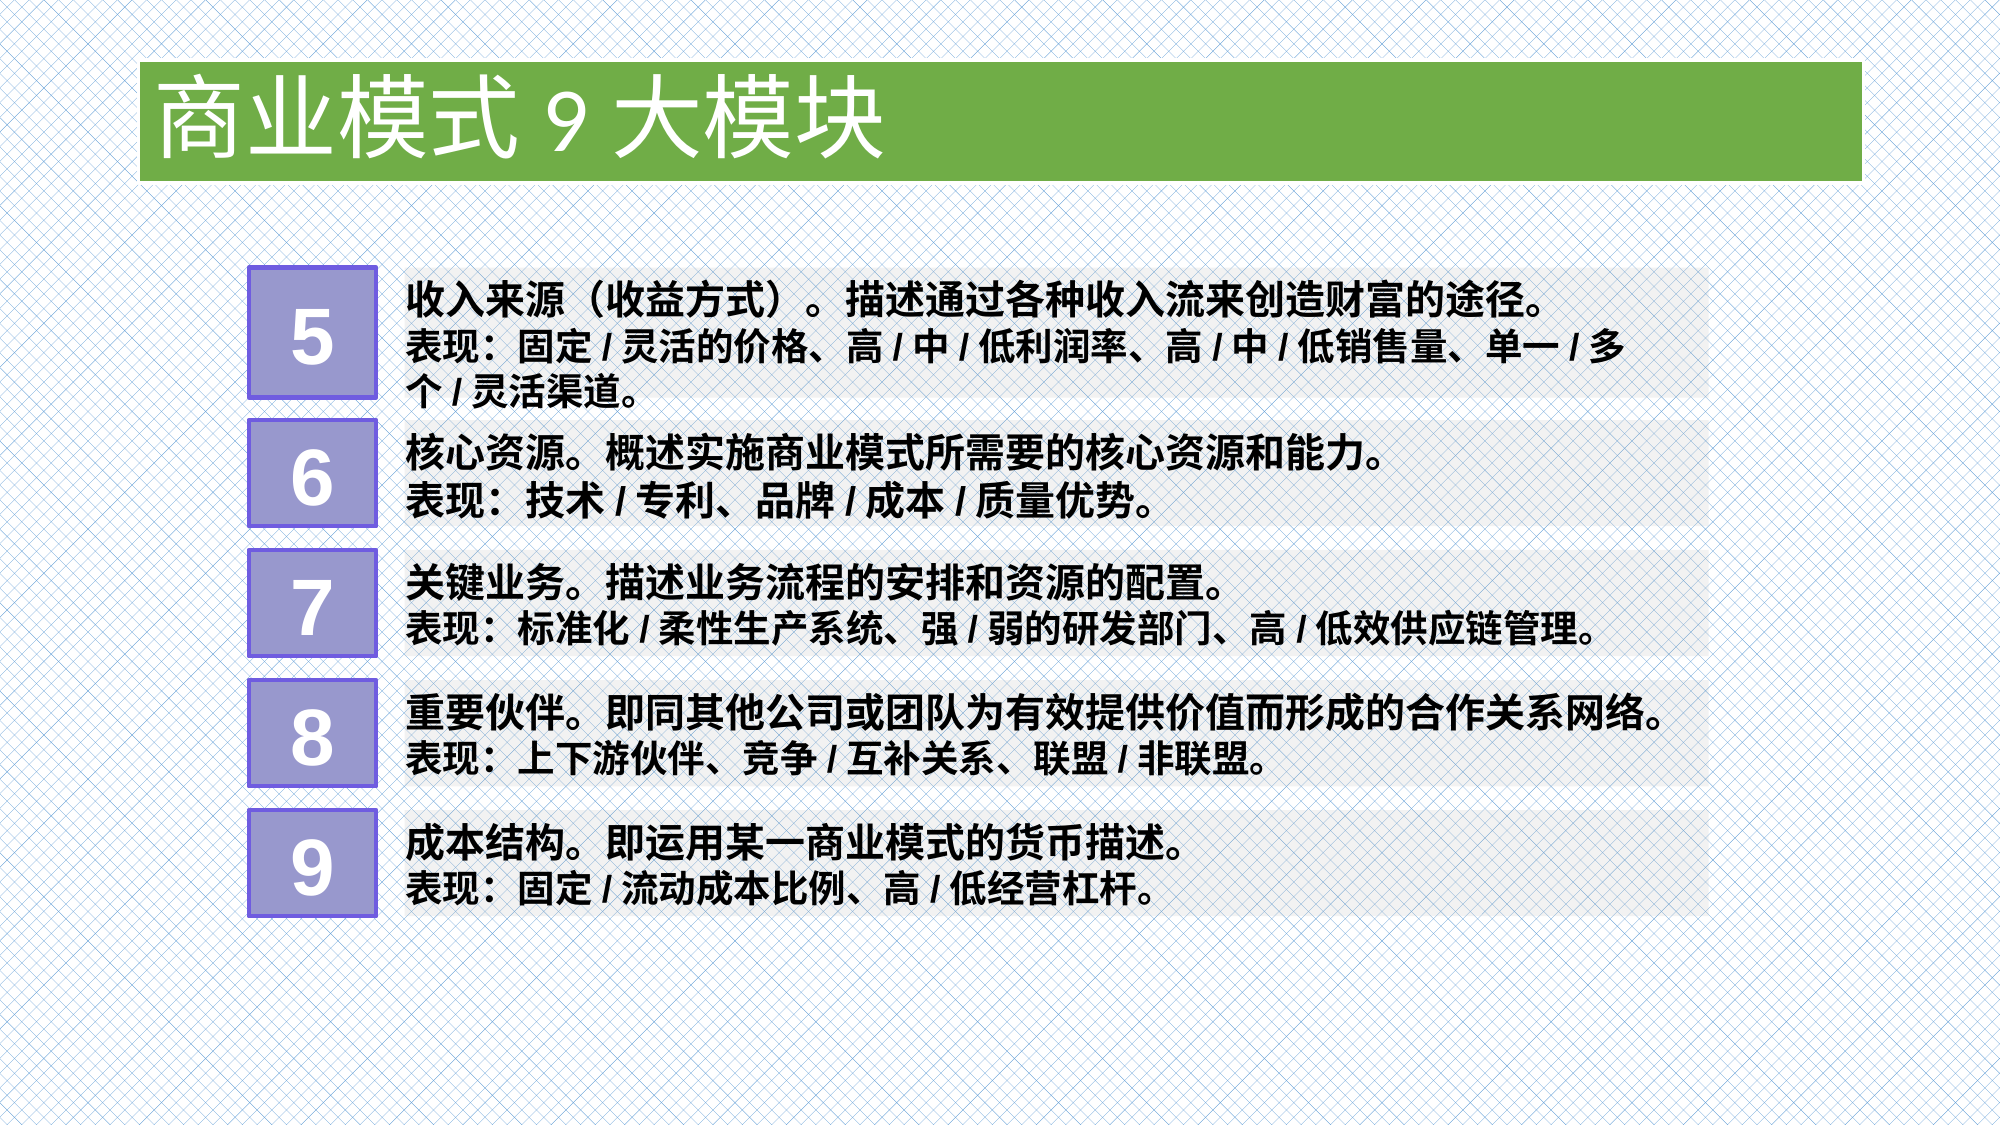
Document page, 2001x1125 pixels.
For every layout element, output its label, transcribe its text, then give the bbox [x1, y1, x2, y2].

text_box 收入来源（收益方式）。描述通过各种收入流来创造财富的途径。 表现：固定/灵活的价格、高/中/低利润率、高/中/低销售量、单一/多个/灵活渠道。 [390, 267, 1723, 421]
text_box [248, 549, 1709, 657]
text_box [248, 267, 1709, 398]
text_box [248, 679, 1709, 787]
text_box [248, 419, 1709, 527]
title 商业模式9大模块 [137, 58, 1865, 185]
text_box 核心资源。概述实施商业模式所需要的核心资源和能力。 表现：技术/专利、品牌/成本/质量优势。 [390, 527, 1681, 531]
text_box 关键业务。描述业务流程的安排和资源的配置。 表现：标准化/柔性生产系统、强/弱的研发部门、高/低效供应链管理。 [390, 549, 1724, 658]
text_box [248, 809, 1709, 917]
text_box 重要伙伴。即同其他公司或团队为有效提供价值而形成的合作关系网络。表现：上下游伙伴、竞争/互补关系、联盟/非联盟。 [390, 679, 1724, 788]
text_box 成本结构。即运用某一商业模式的货币描述。 表现：固定/流动成本比例、高/低经营杠杆。 [390, 809, 1724, 918]
